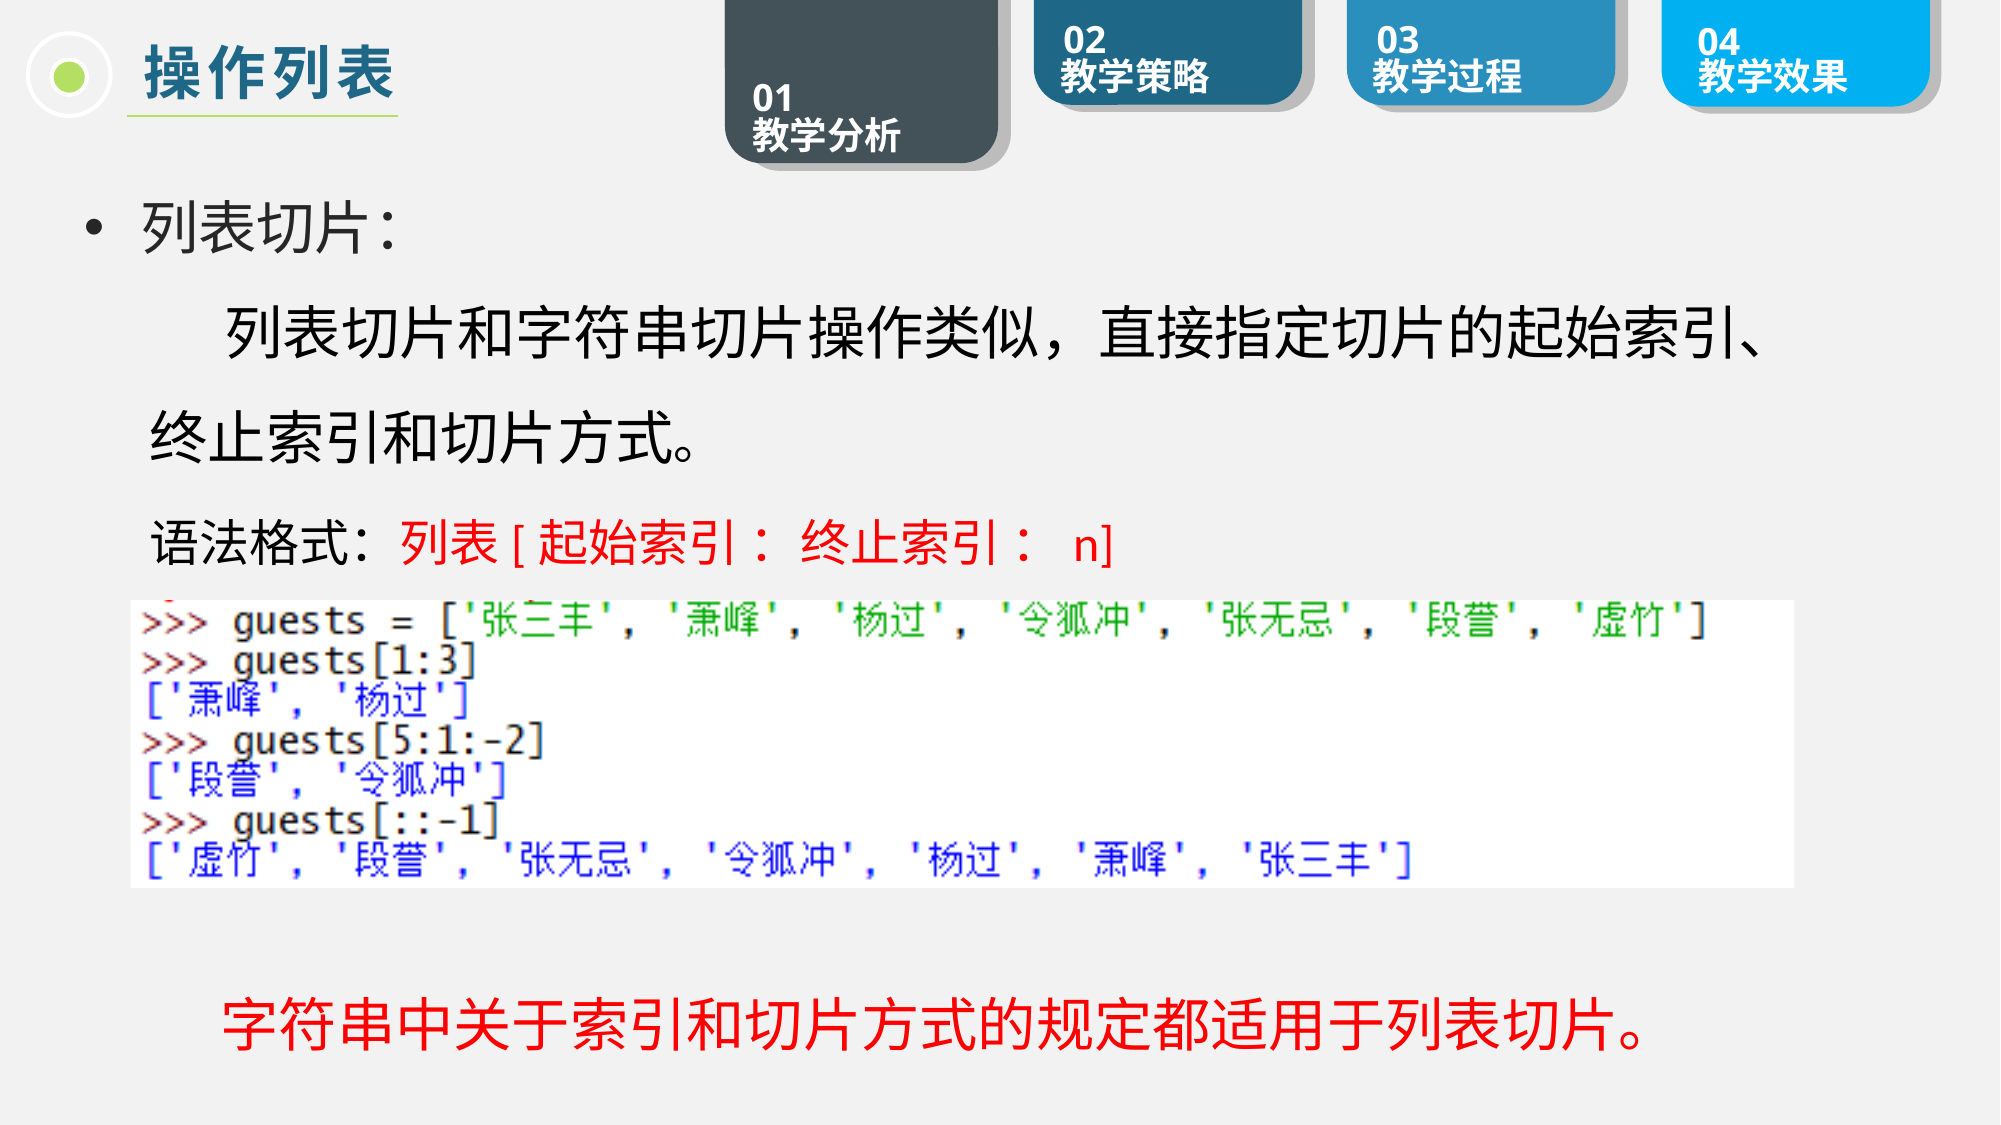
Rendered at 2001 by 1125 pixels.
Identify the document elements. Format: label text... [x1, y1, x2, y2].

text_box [27, 33, 111, 117]
picture [130, 600, 1795, 888]
text_box 字符串中关于索引和切片方式的规定都适用于列表切片。 [168, 945, 1832, 1066]
text_box 操作列表 [128, 28, 1155, 114]
text_box 列表切片： 列表切片和字符串切片操作类似，直接指定切片的起始索引、终止索引和切片方式。 语法格式：列表[起始索引 ：终止索引 ：n] [69, 148, 1795, 1009]
